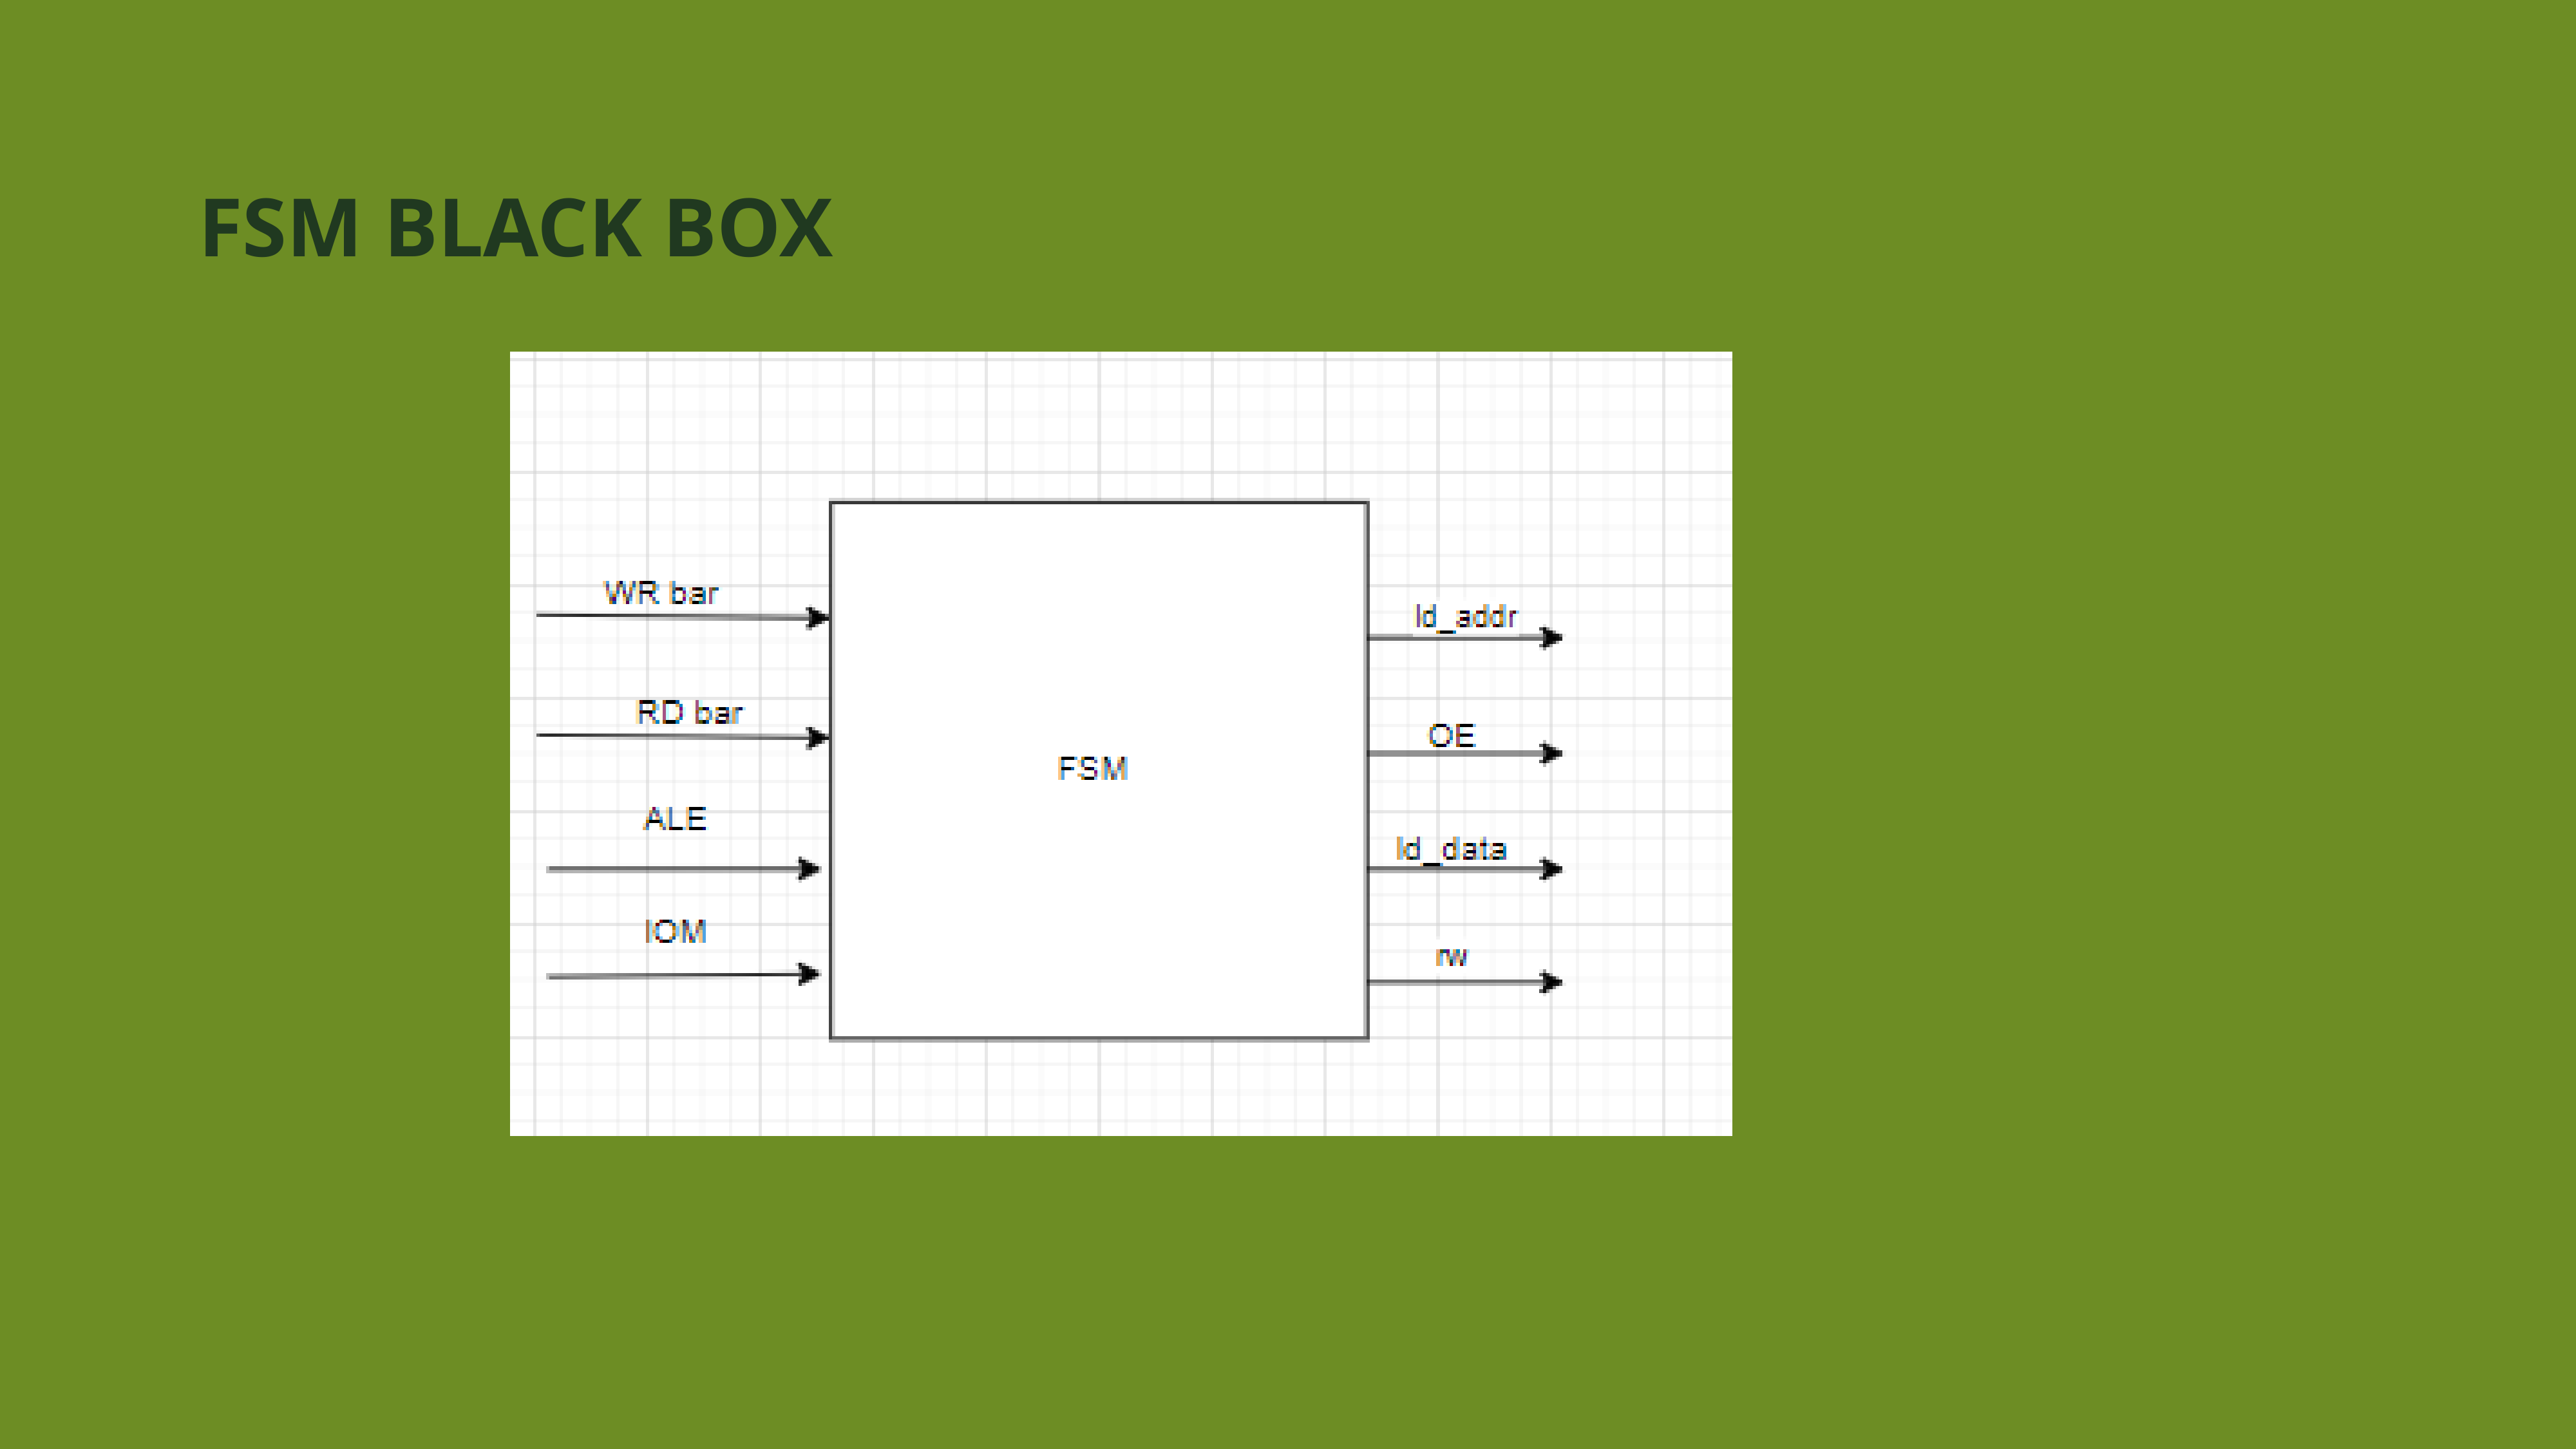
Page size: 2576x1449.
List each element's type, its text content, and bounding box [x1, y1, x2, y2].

picture [509, 352, 1732, 1136]
text_box FSM BLACK BOX [66, 176, 966, 273]
